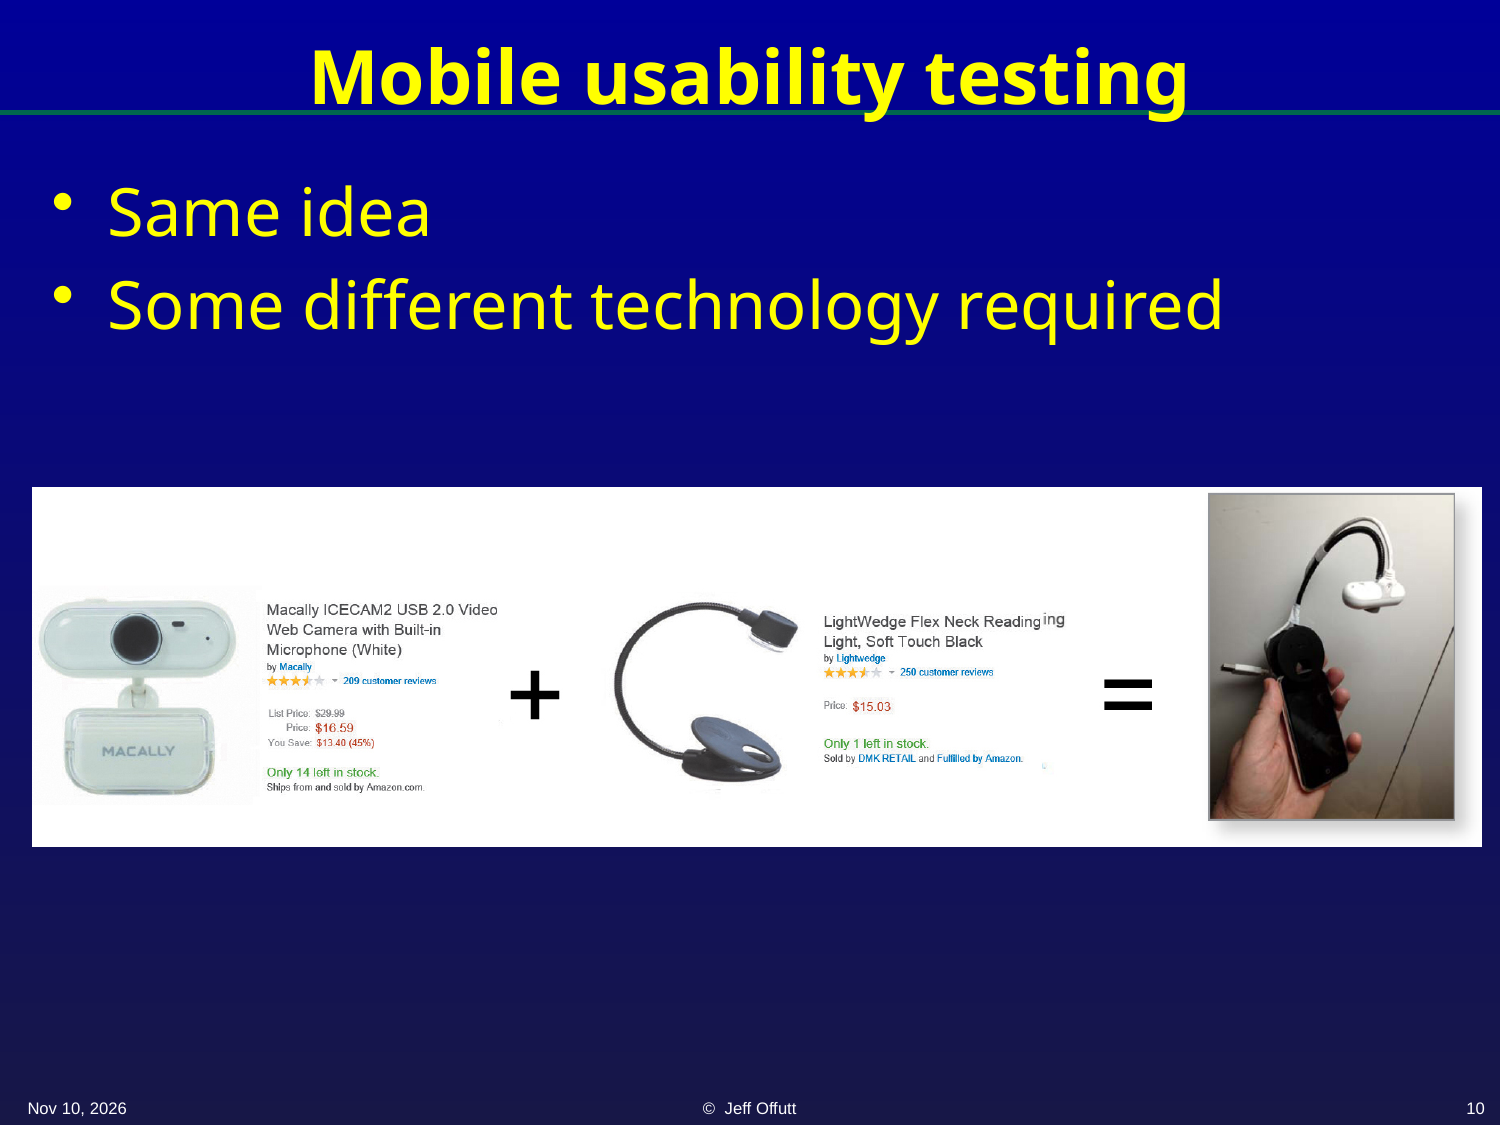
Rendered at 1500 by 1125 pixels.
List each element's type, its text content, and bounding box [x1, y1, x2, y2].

slide_number 10 [1187, 1074, 1500, 1125]
footer © Jeff Offutt [512, 1074, 988, 1125]
picture [32, 487, 1483, 848]
slide_number 20-Apr-21 [12, 1074, 326, 1125]
list Same idea Some different technology required [36, 161, 1500, 1100]
title Mobile usability testing [12, 12, 1488, 138]
